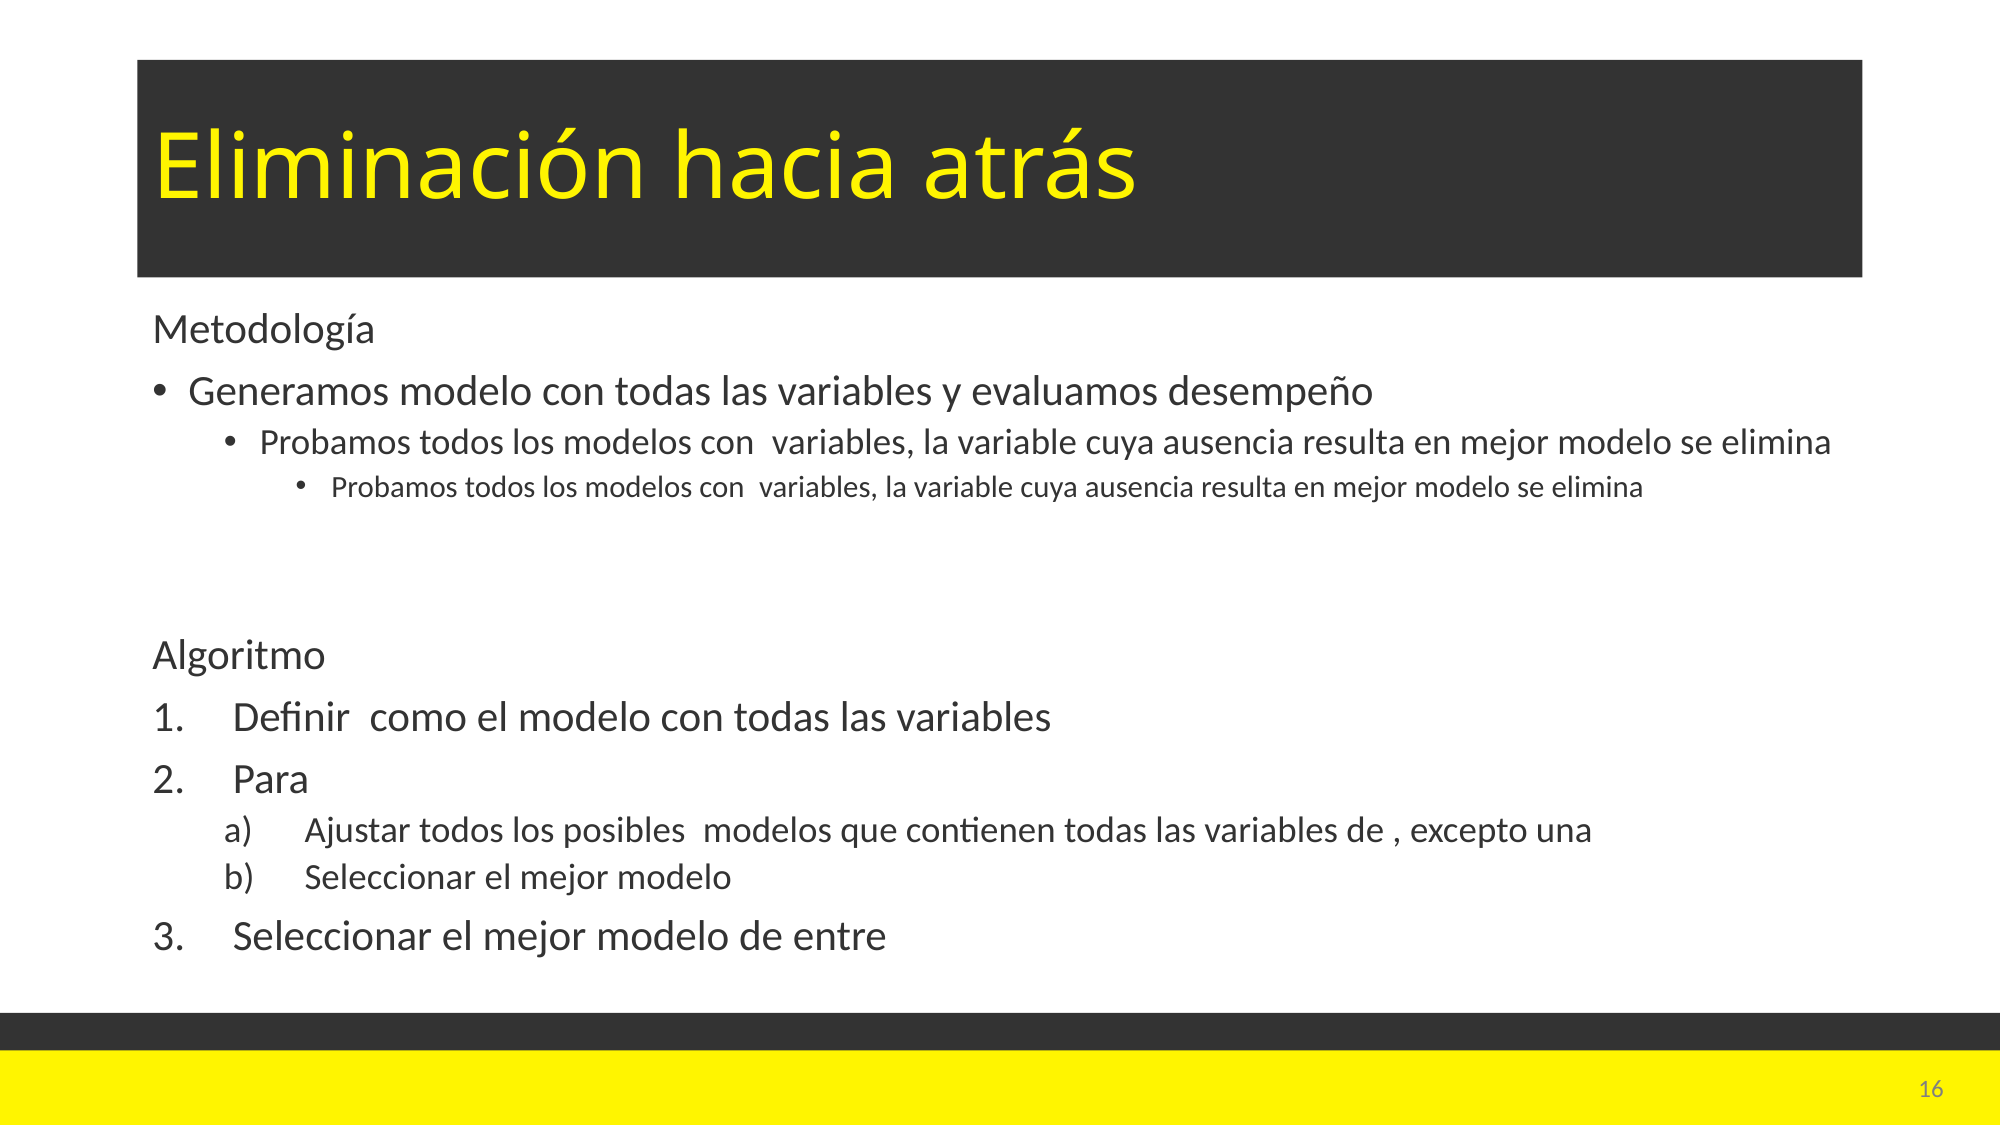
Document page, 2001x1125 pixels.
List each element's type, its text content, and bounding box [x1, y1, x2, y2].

title Eliminación hacia atrás [137, 59, 1863, 278]
